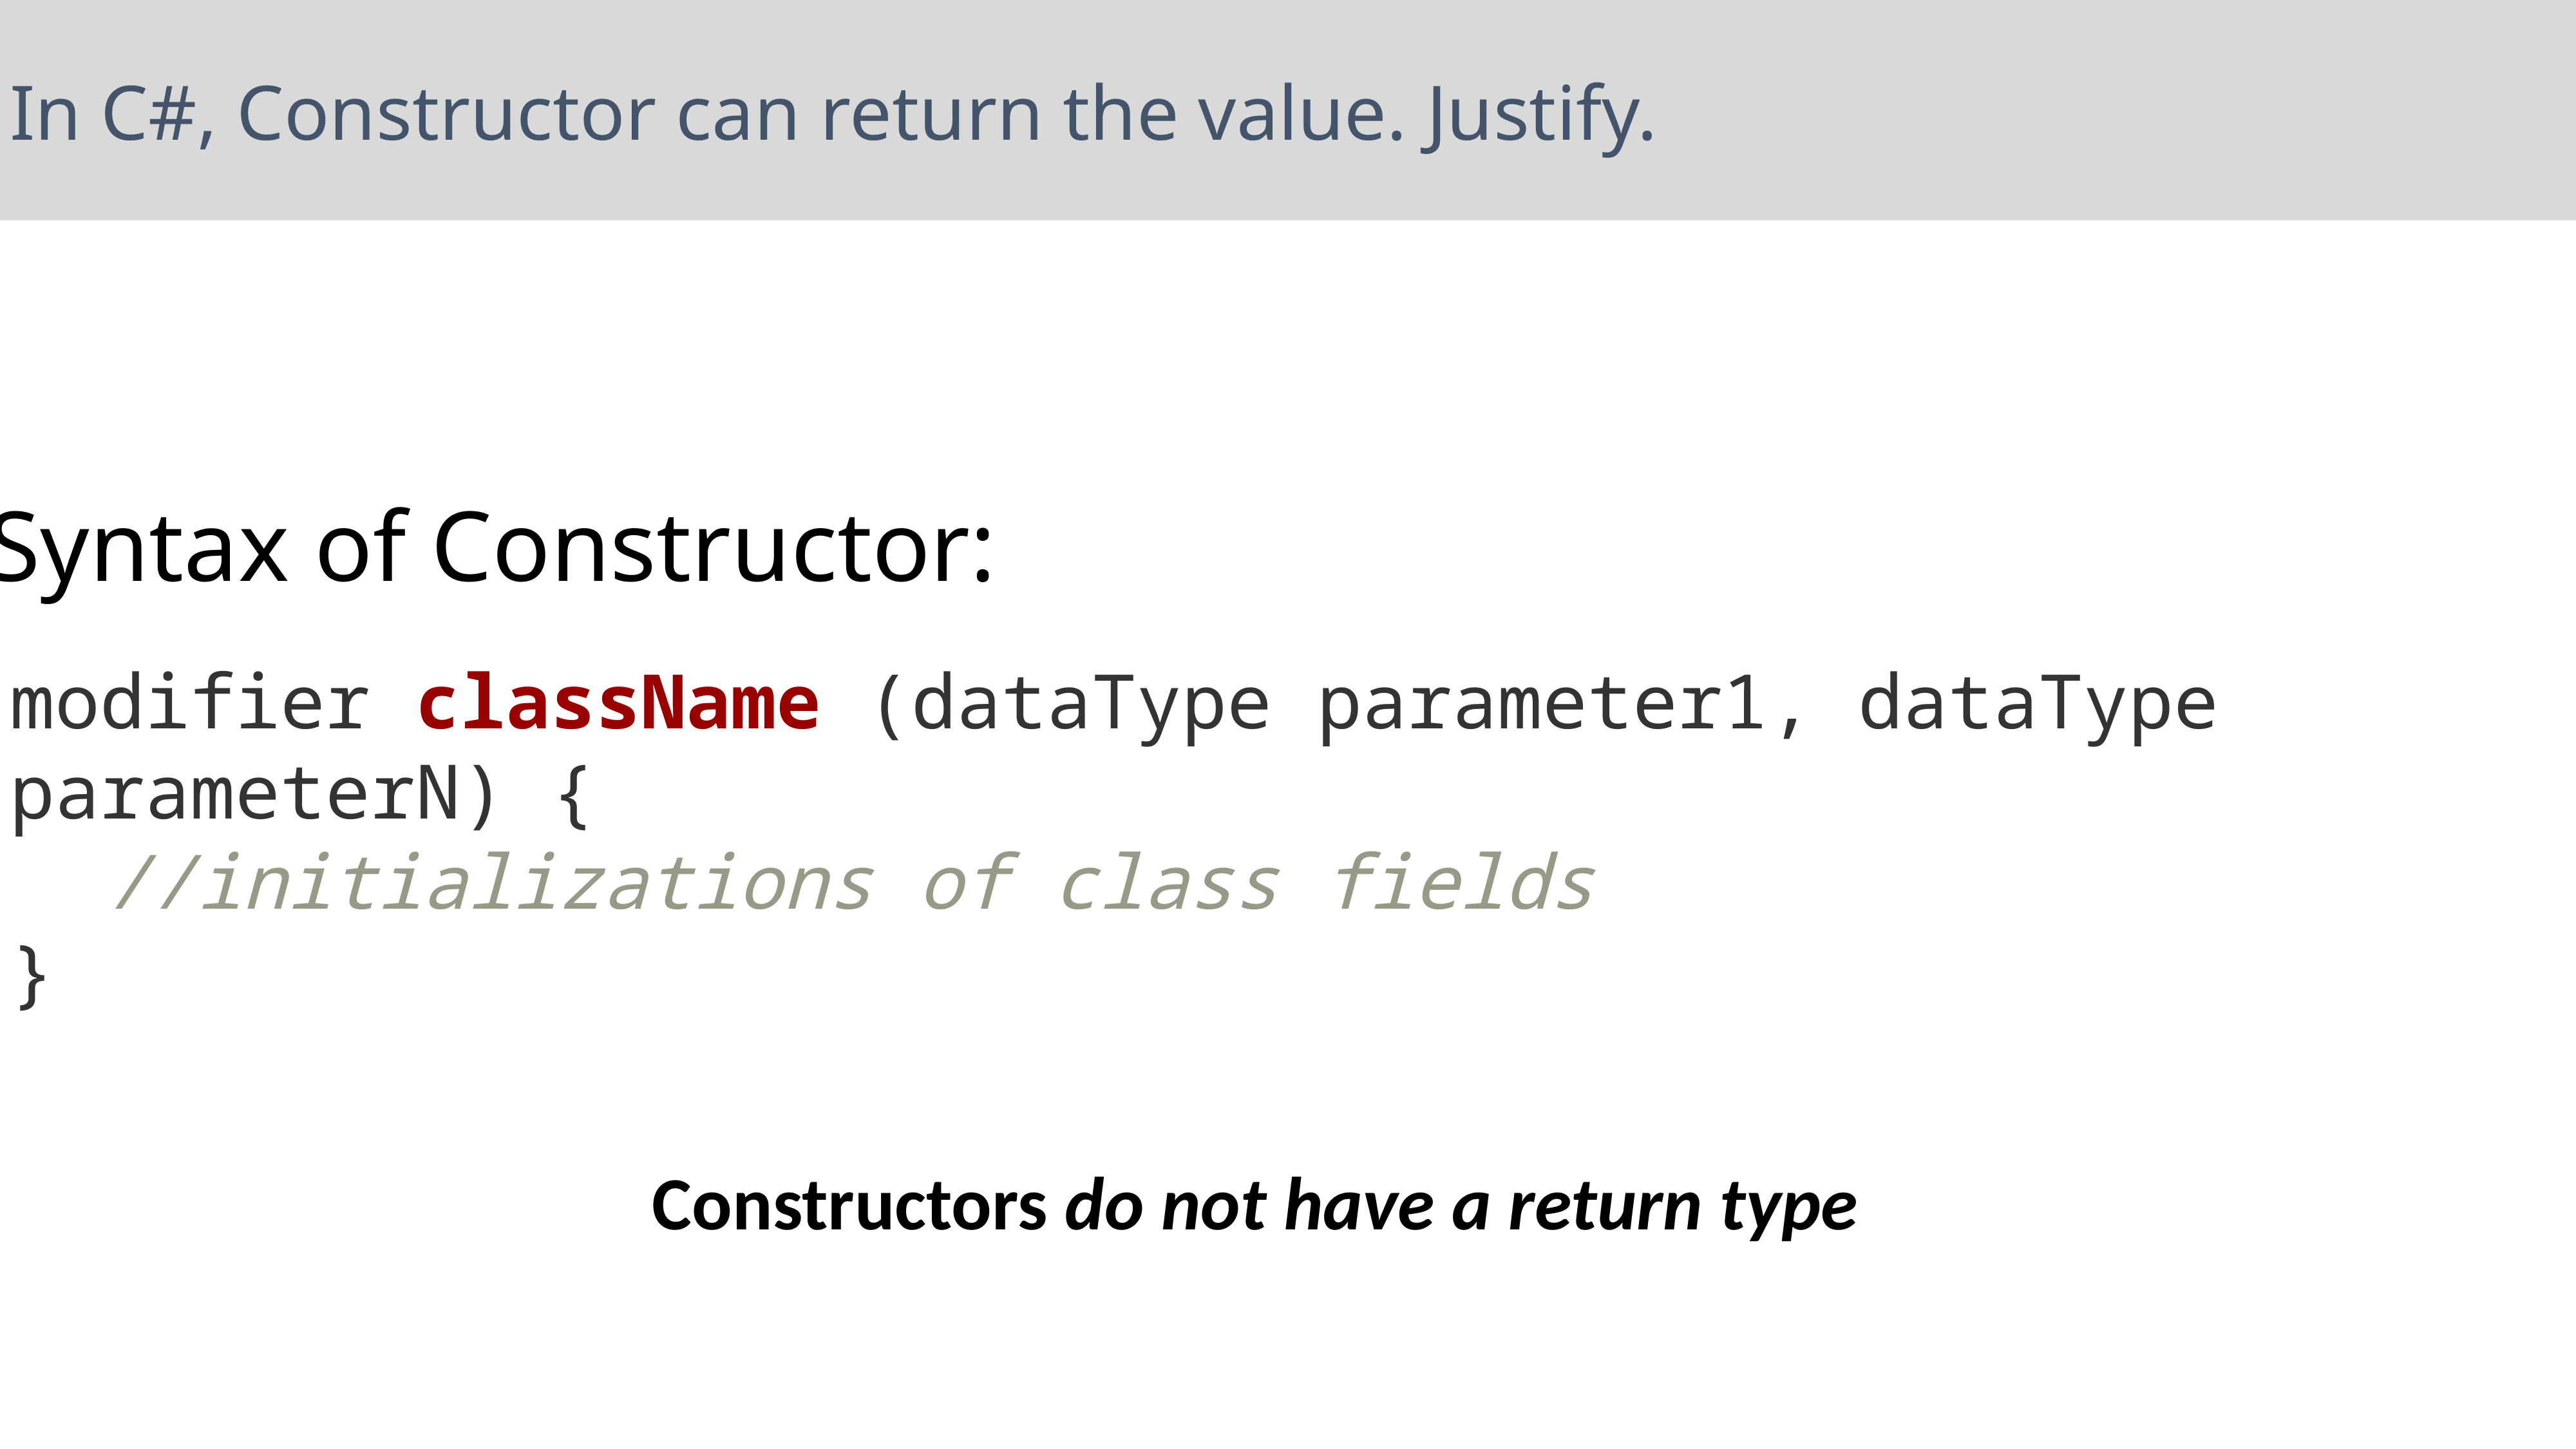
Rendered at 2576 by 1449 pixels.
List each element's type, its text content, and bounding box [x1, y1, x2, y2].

text_box Constructors do not have a return type [321, 1150, 2207, 1250]
text_box Syntax of Constructor: [0, 480, 1007, 606]
text_box modifier className (dataType parameter1, dataType parameterN) { //initializations of class fields } [0, 649, 2576, 1019]
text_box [0, 0, 2576, 221]
